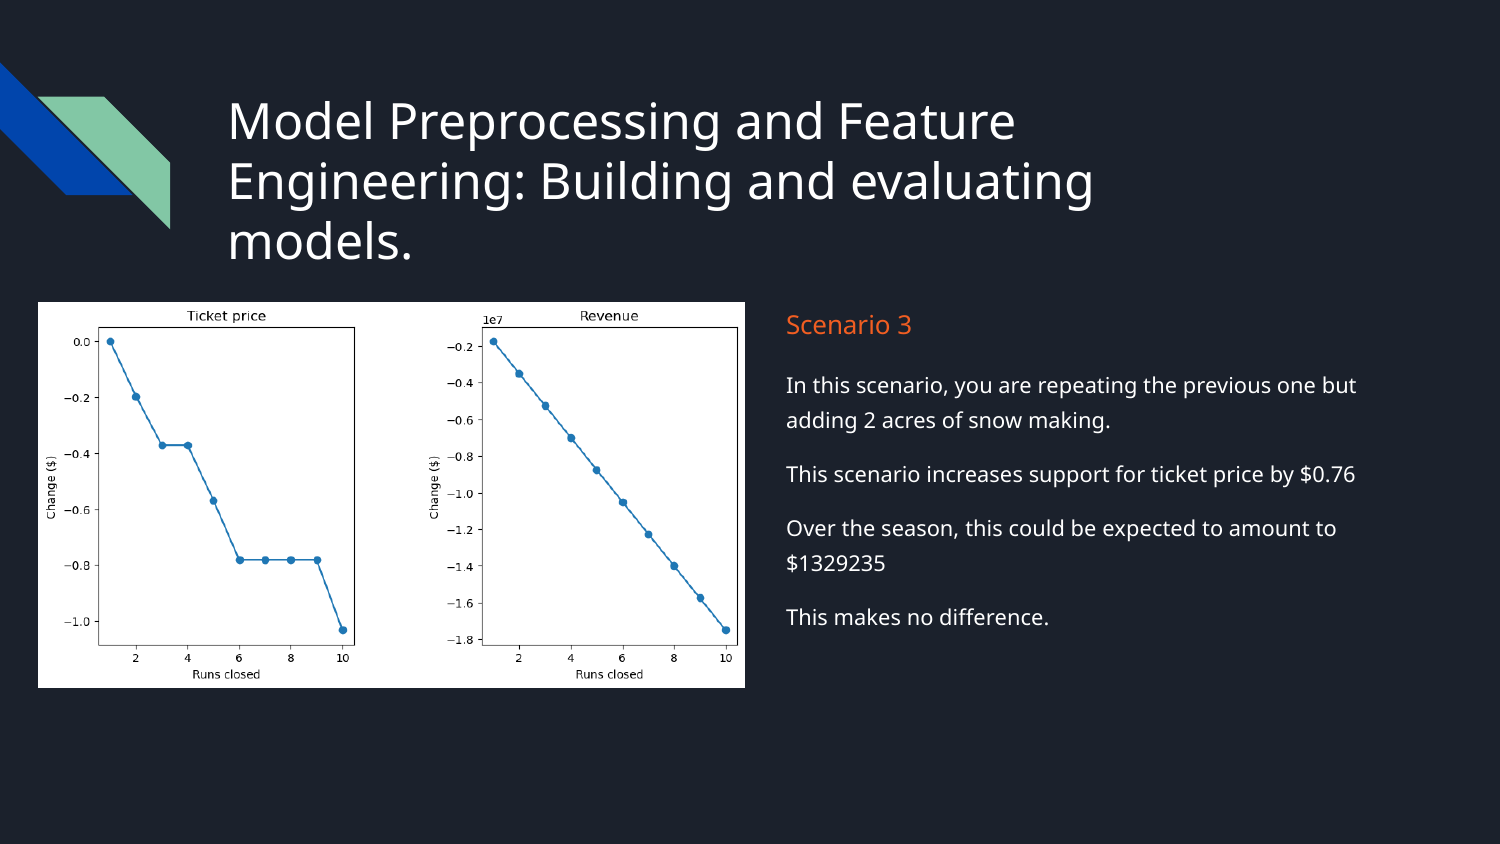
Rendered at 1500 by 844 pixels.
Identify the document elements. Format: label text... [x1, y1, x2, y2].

title Model Preprocessing and Feature Engineering: Building and evaluating models. [212, 74, 1140, 362]
list Scenario 3 In this scenario, you are repeating the previous one but adding 2 acres of snow making. This scenario increases support for ticket price by $0.76 Over the season, this could be expected to amount to $1329235 This makes no difference. [771, 289, 1375, 675]
picture [38, 302, 745, 688]
